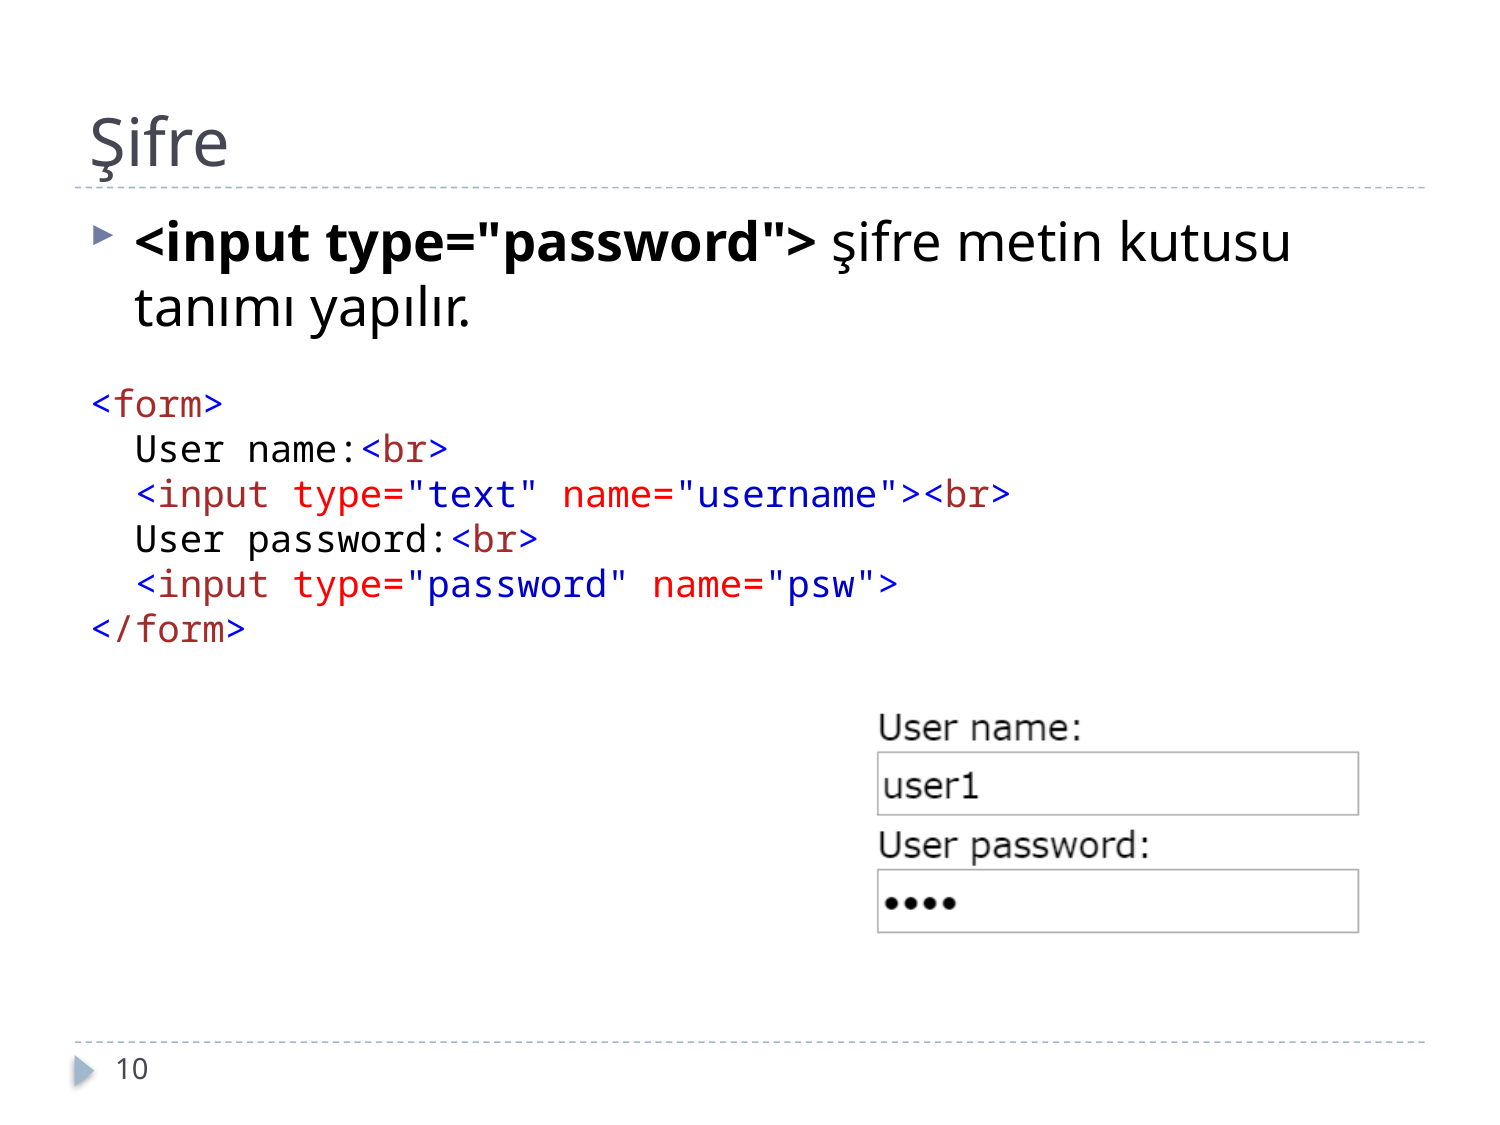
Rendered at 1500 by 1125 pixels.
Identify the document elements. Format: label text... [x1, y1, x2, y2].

list <input type="password"> şifre metin kutusu tanımı yapılır. [75, 200, 1425, 373]
list <input type="password"> şifre metin kutusu tanımı yapılır. [75, 658, 1425, 1010]
title Şifre [75, 24, 1425, 188]
slide_number 10 [100, 1042, 426, 1103]
text_box <form> User name:<br> <input type="text" name="username"><br> User password:<br> <input type="password" name="psw"> </form> [74, 373, 1425, 658]
picture [867, 700, 1397, 971]
